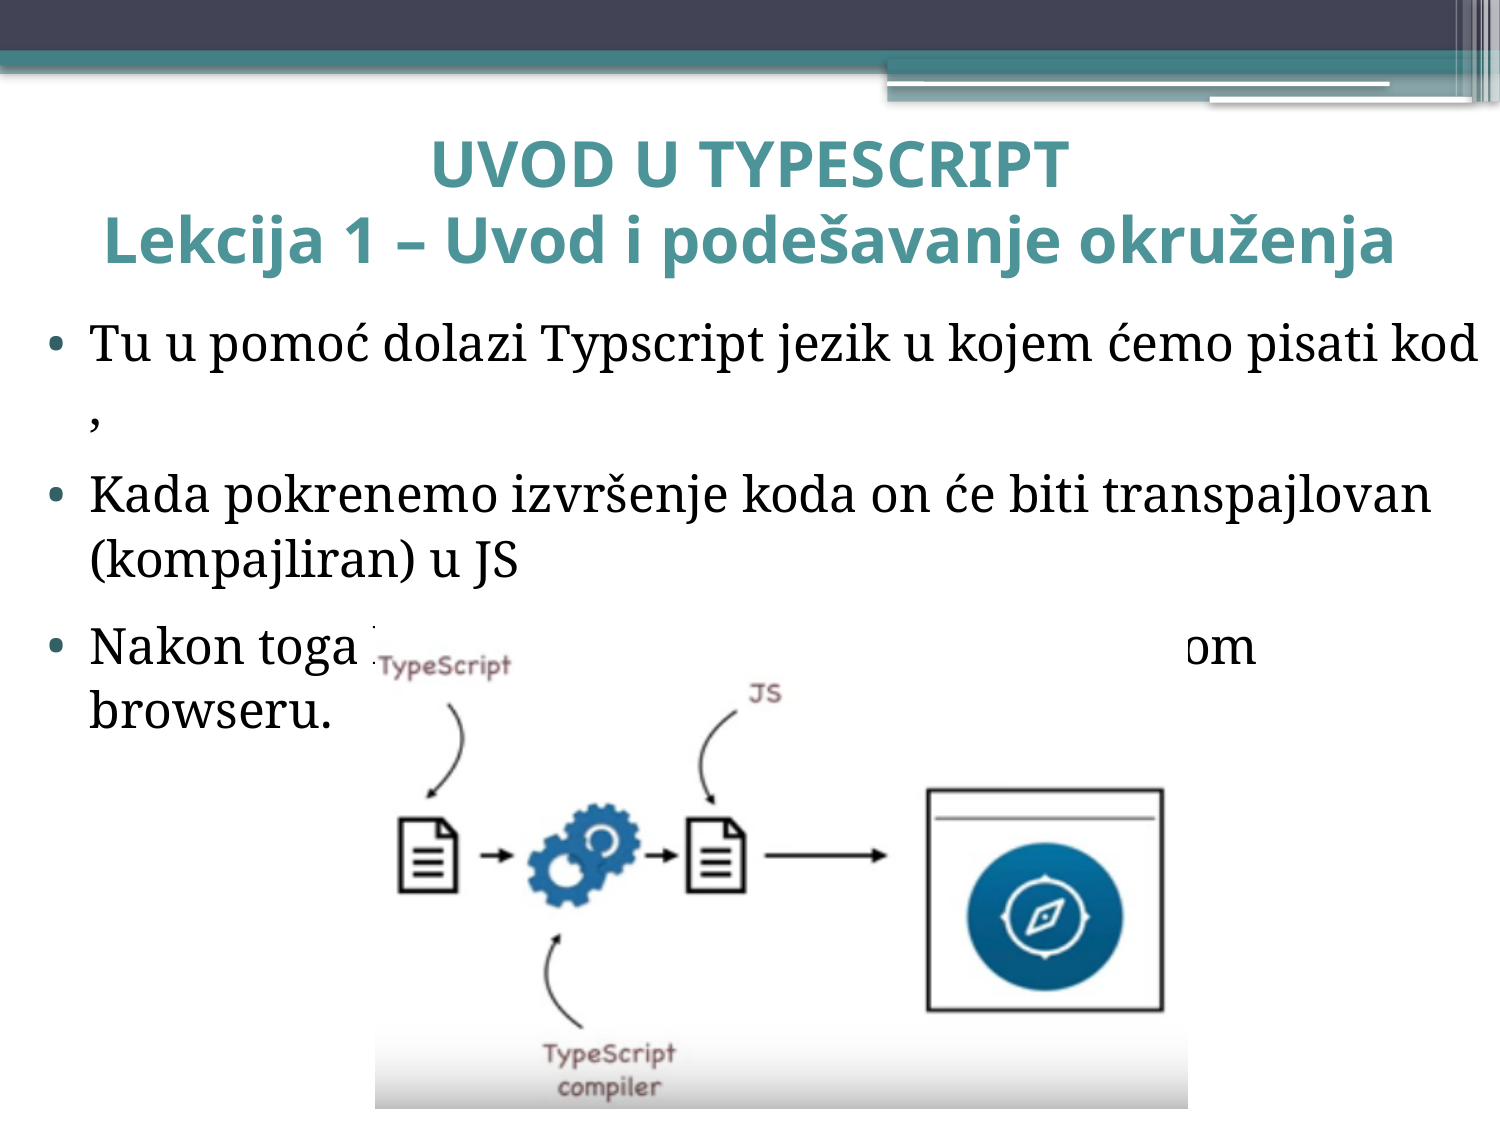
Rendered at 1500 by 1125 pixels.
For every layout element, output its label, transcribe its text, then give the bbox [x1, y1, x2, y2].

title UVOD U TYPESCRIPT Lekcija 1 – Uvod i podešavanje okruženja [75, 112, 1425, 288]
list Tu u pomoć dolazi Typscript jezik u kojem ćemo pisati kod , Kada pokrenemo izvršenje koda on će biti transpajlovan (kompajliran) u JS Nakon toga biće spreman za izvršenje u bilo kom browseru. [0, 299, 1500, 1079]
picture [374, 617, 1188, 1110]
